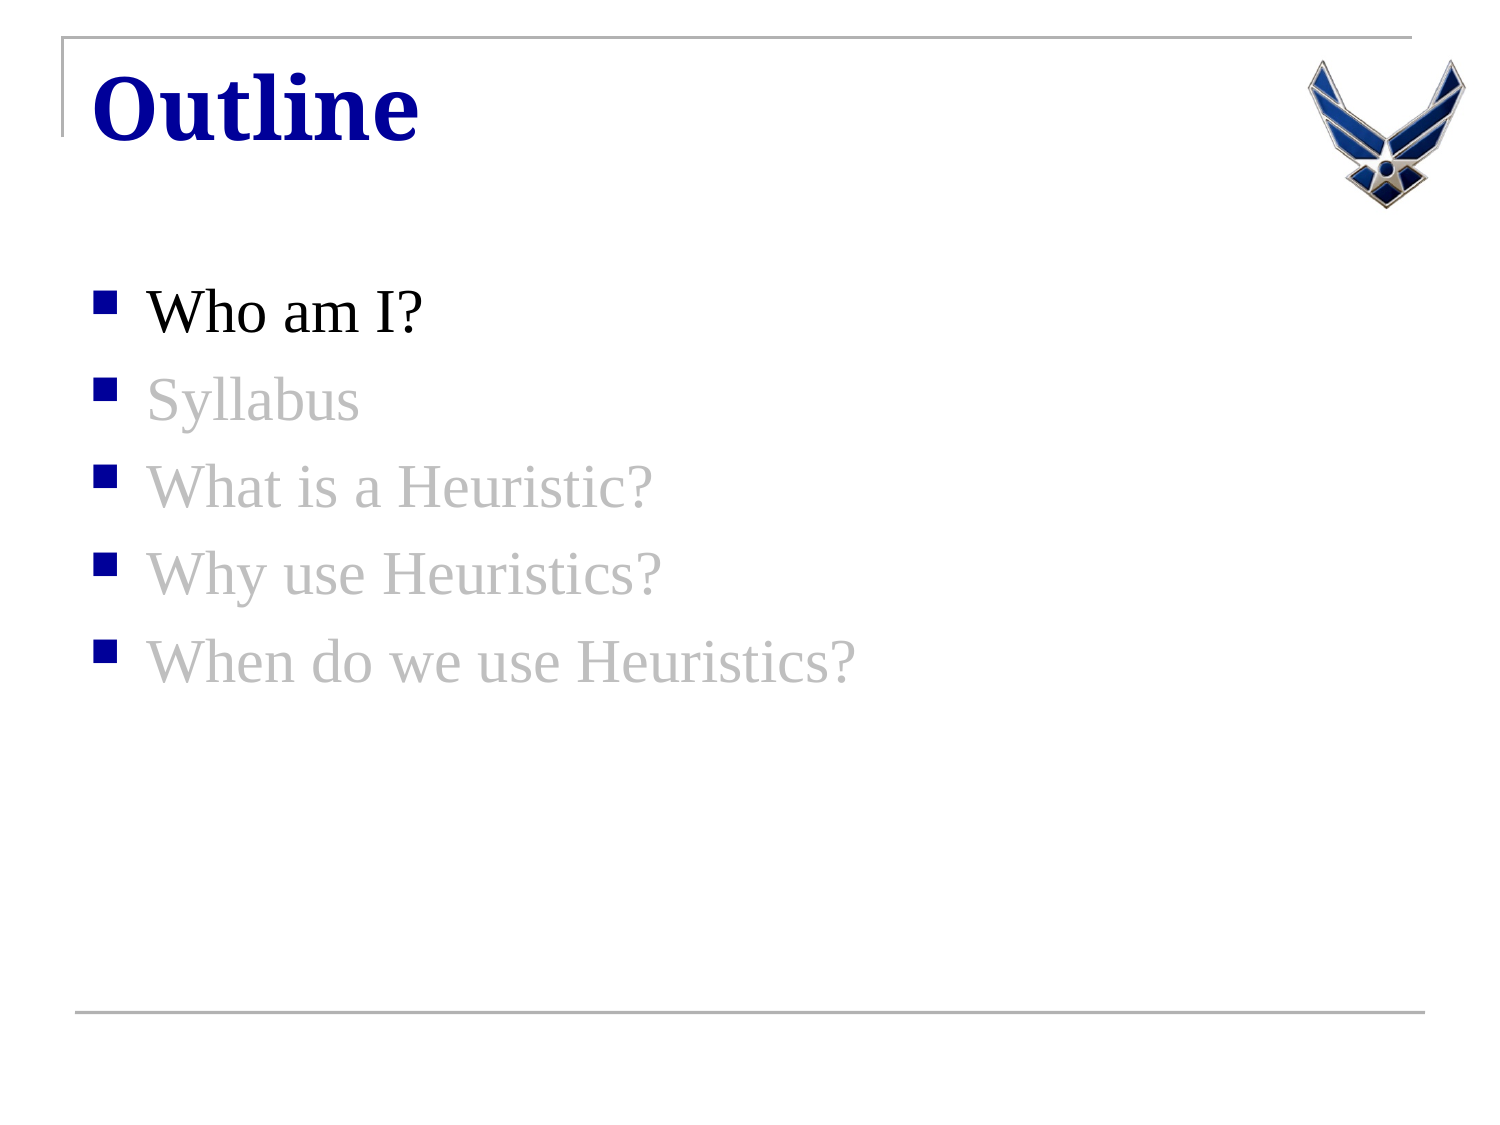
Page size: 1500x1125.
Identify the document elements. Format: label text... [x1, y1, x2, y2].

title Outline [75, 45, 1425, 233]
list Who am I? Syllabus What is a Heuristic? Why use Heuristics? When do we use Heuristics? [75, 262, 1425, 1006]
picture [1425, 49, 1475, 217]
